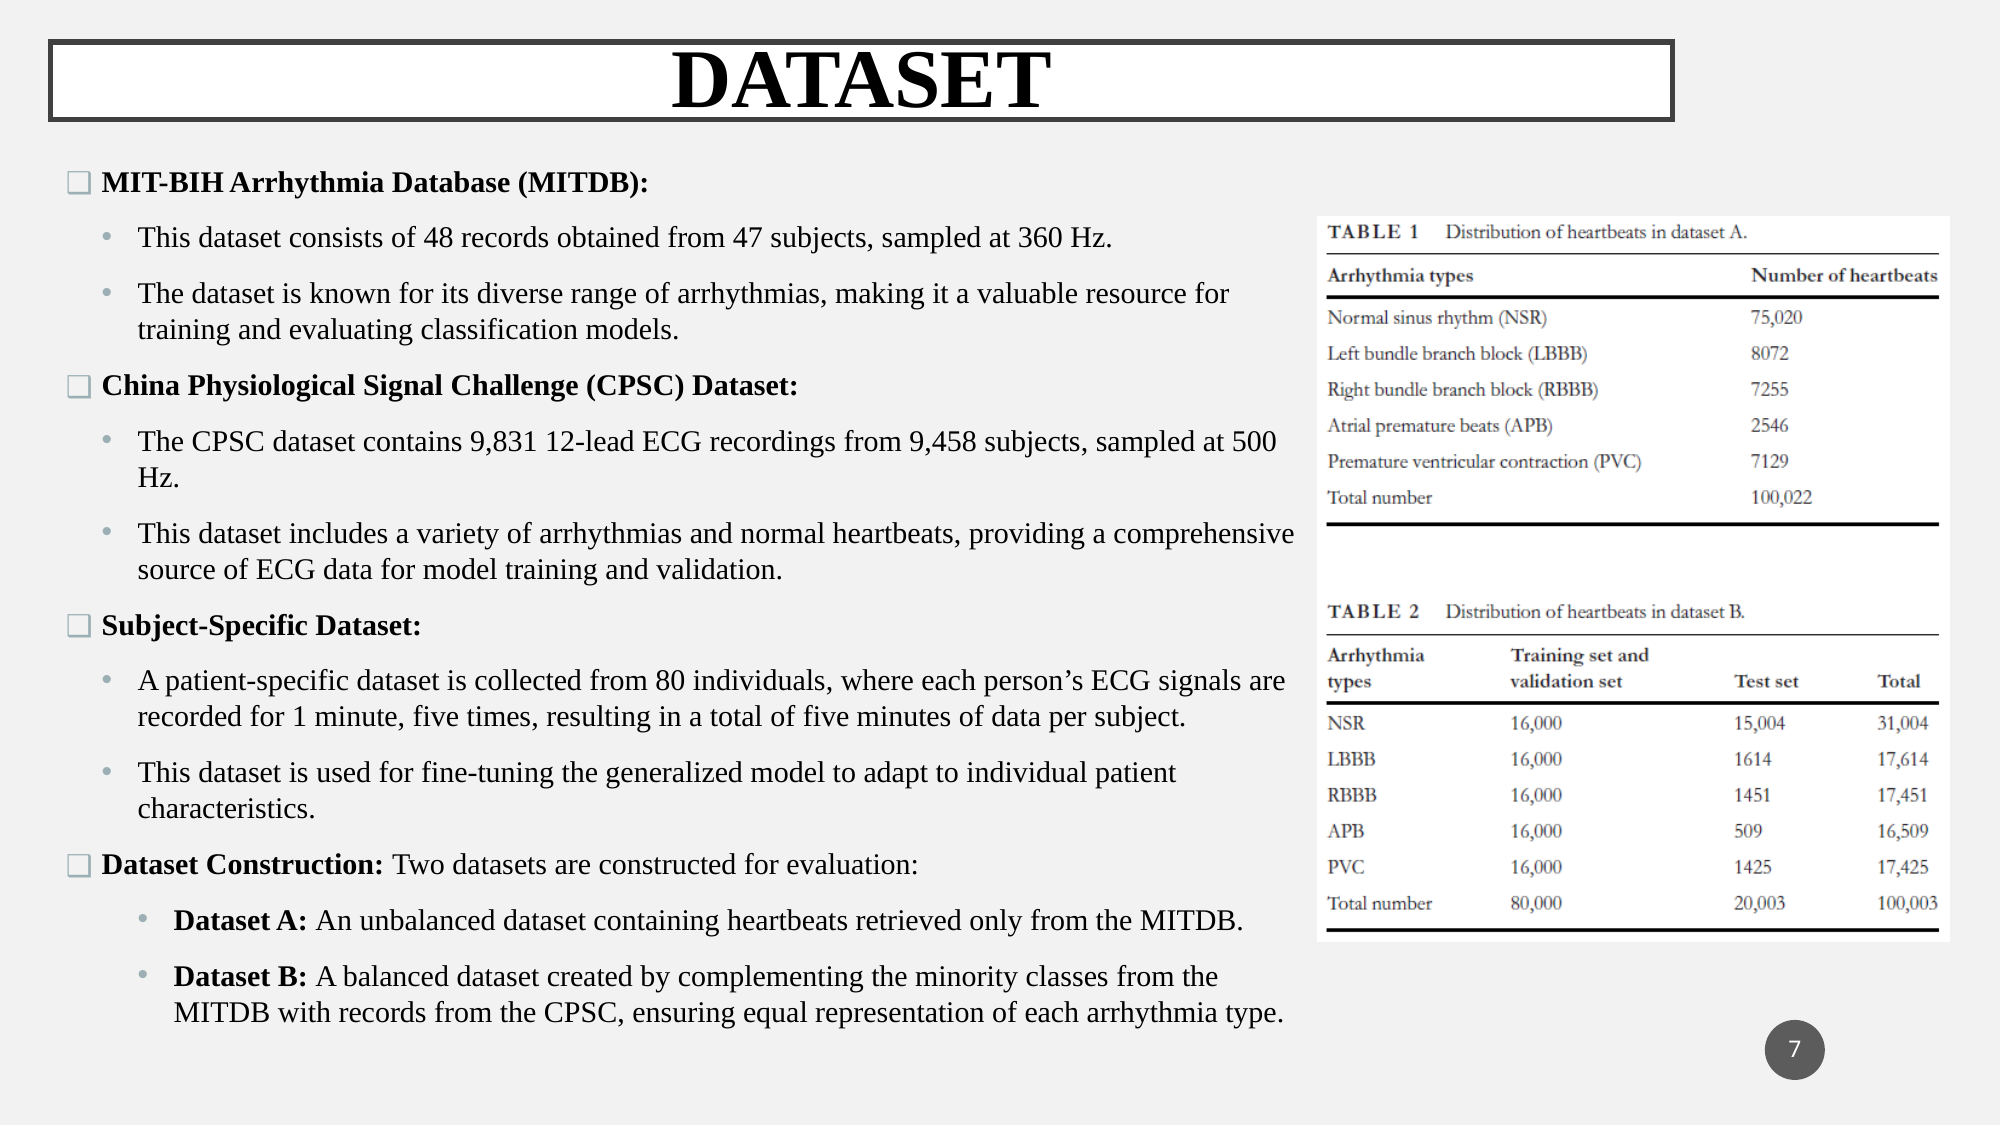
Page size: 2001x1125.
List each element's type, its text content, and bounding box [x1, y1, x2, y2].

title DATASET [48, 39, 1675, 122]
slide_number ‹#› [1764, 1019, 1825, 1080]
picture [1317, 215, 1950, 942]
list MIT-BIH Arrhythmia Database (MITDB): This dataset consists of 48 records obtained from 47 subjects, sampled at 360 Hz. The dataset is known for its diverse range of arrhythmias, making it a valuable resource for training and evaluating classification models. China Physiological Signal Challenge (CPSC) Dataset: The CPSC dataset contains 9,831 12-lead ECG recordings from 9,458 subjects, sampled at 500 Hz. This dataset includes a variety of arrhythmias and normal heartbeats, providing a comprehensive source of ECG data for model training and validation. Subject-Specific Dataset: A patient-specific dataset is collected from 80 individuals, where each person’s ECG signals are recorded for 1 minute, five times, resulting in a total of five minutes of data per subject. This dataset is used for fine-tuning the generalized model to adapt to individual patient characteristics. Dataset Construction: Two datasets are constructed for evaluation: Dataset A: An unbalanced dataset containing heartbeats retrieved only from the MITDB. Dataset B: A balanced dataset created by complementing the minority classes from the MITDB with records from the CPSC, ensuring equal representation of each arrhythmia type. [50, 154, 1318, 1045]
